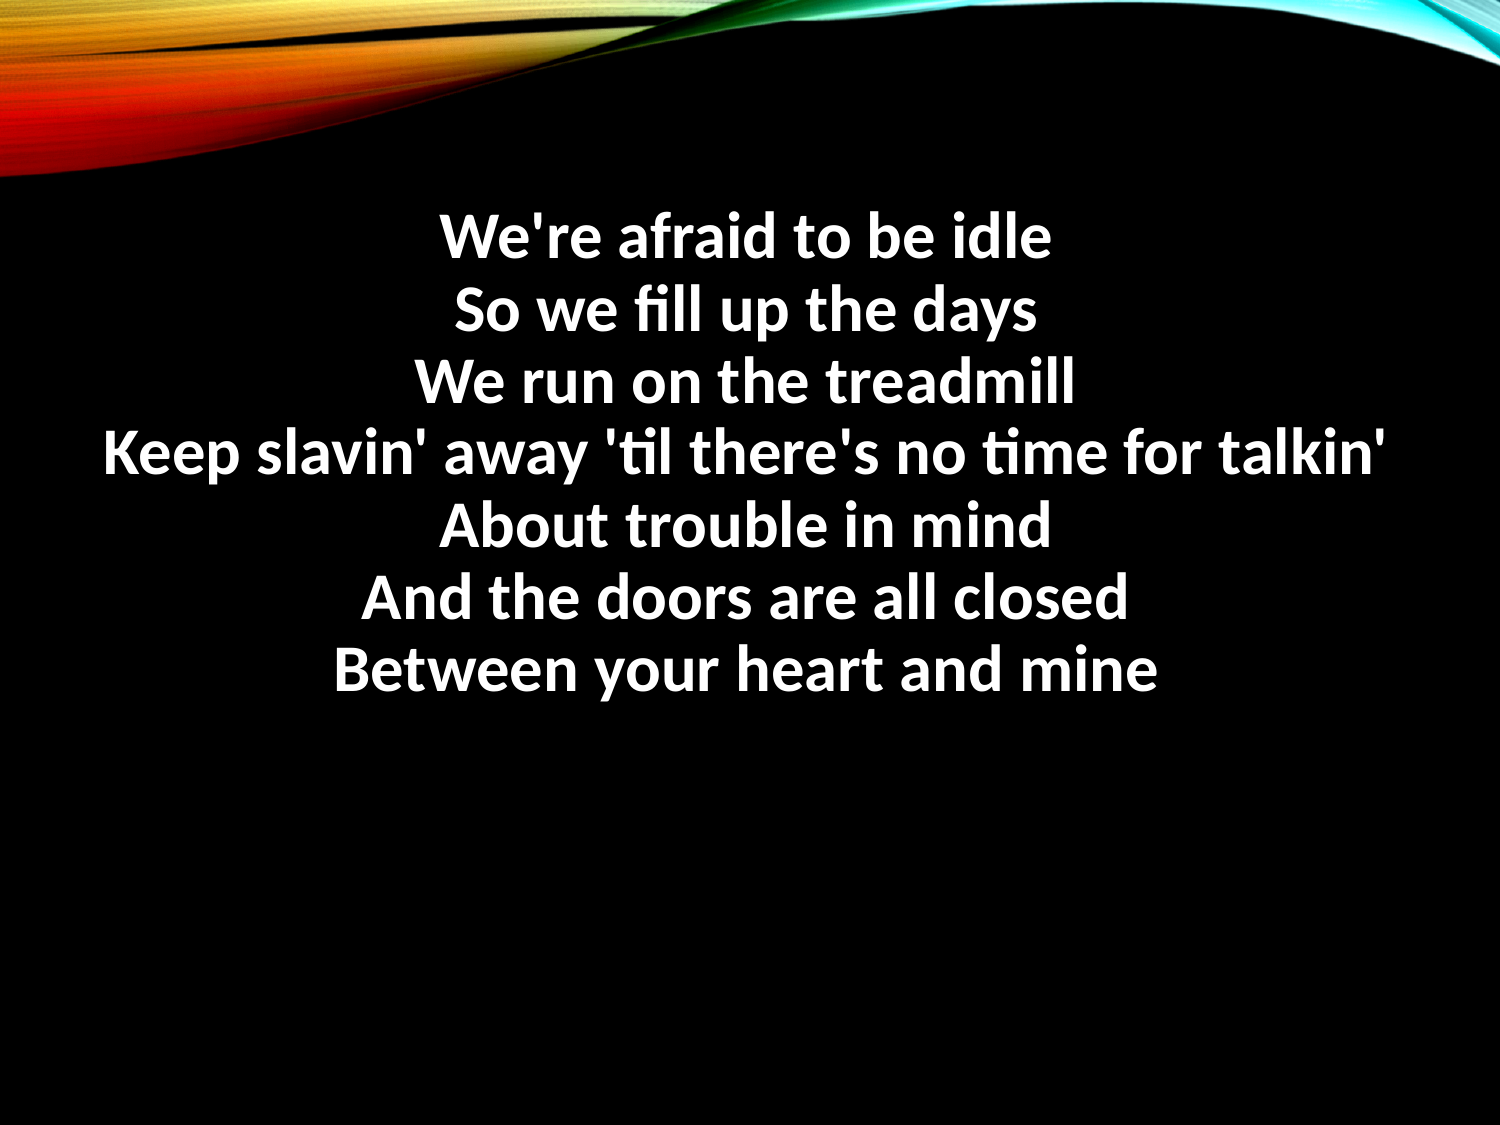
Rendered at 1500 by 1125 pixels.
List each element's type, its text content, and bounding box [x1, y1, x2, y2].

list We're afraid to be idle So we fill up the days We run on the treadmill Keep slavin' away 'til there's no time for talkin' About trouble in mind And the doors are all closed Between your heart and mine [0, 0, 1500, 986]
